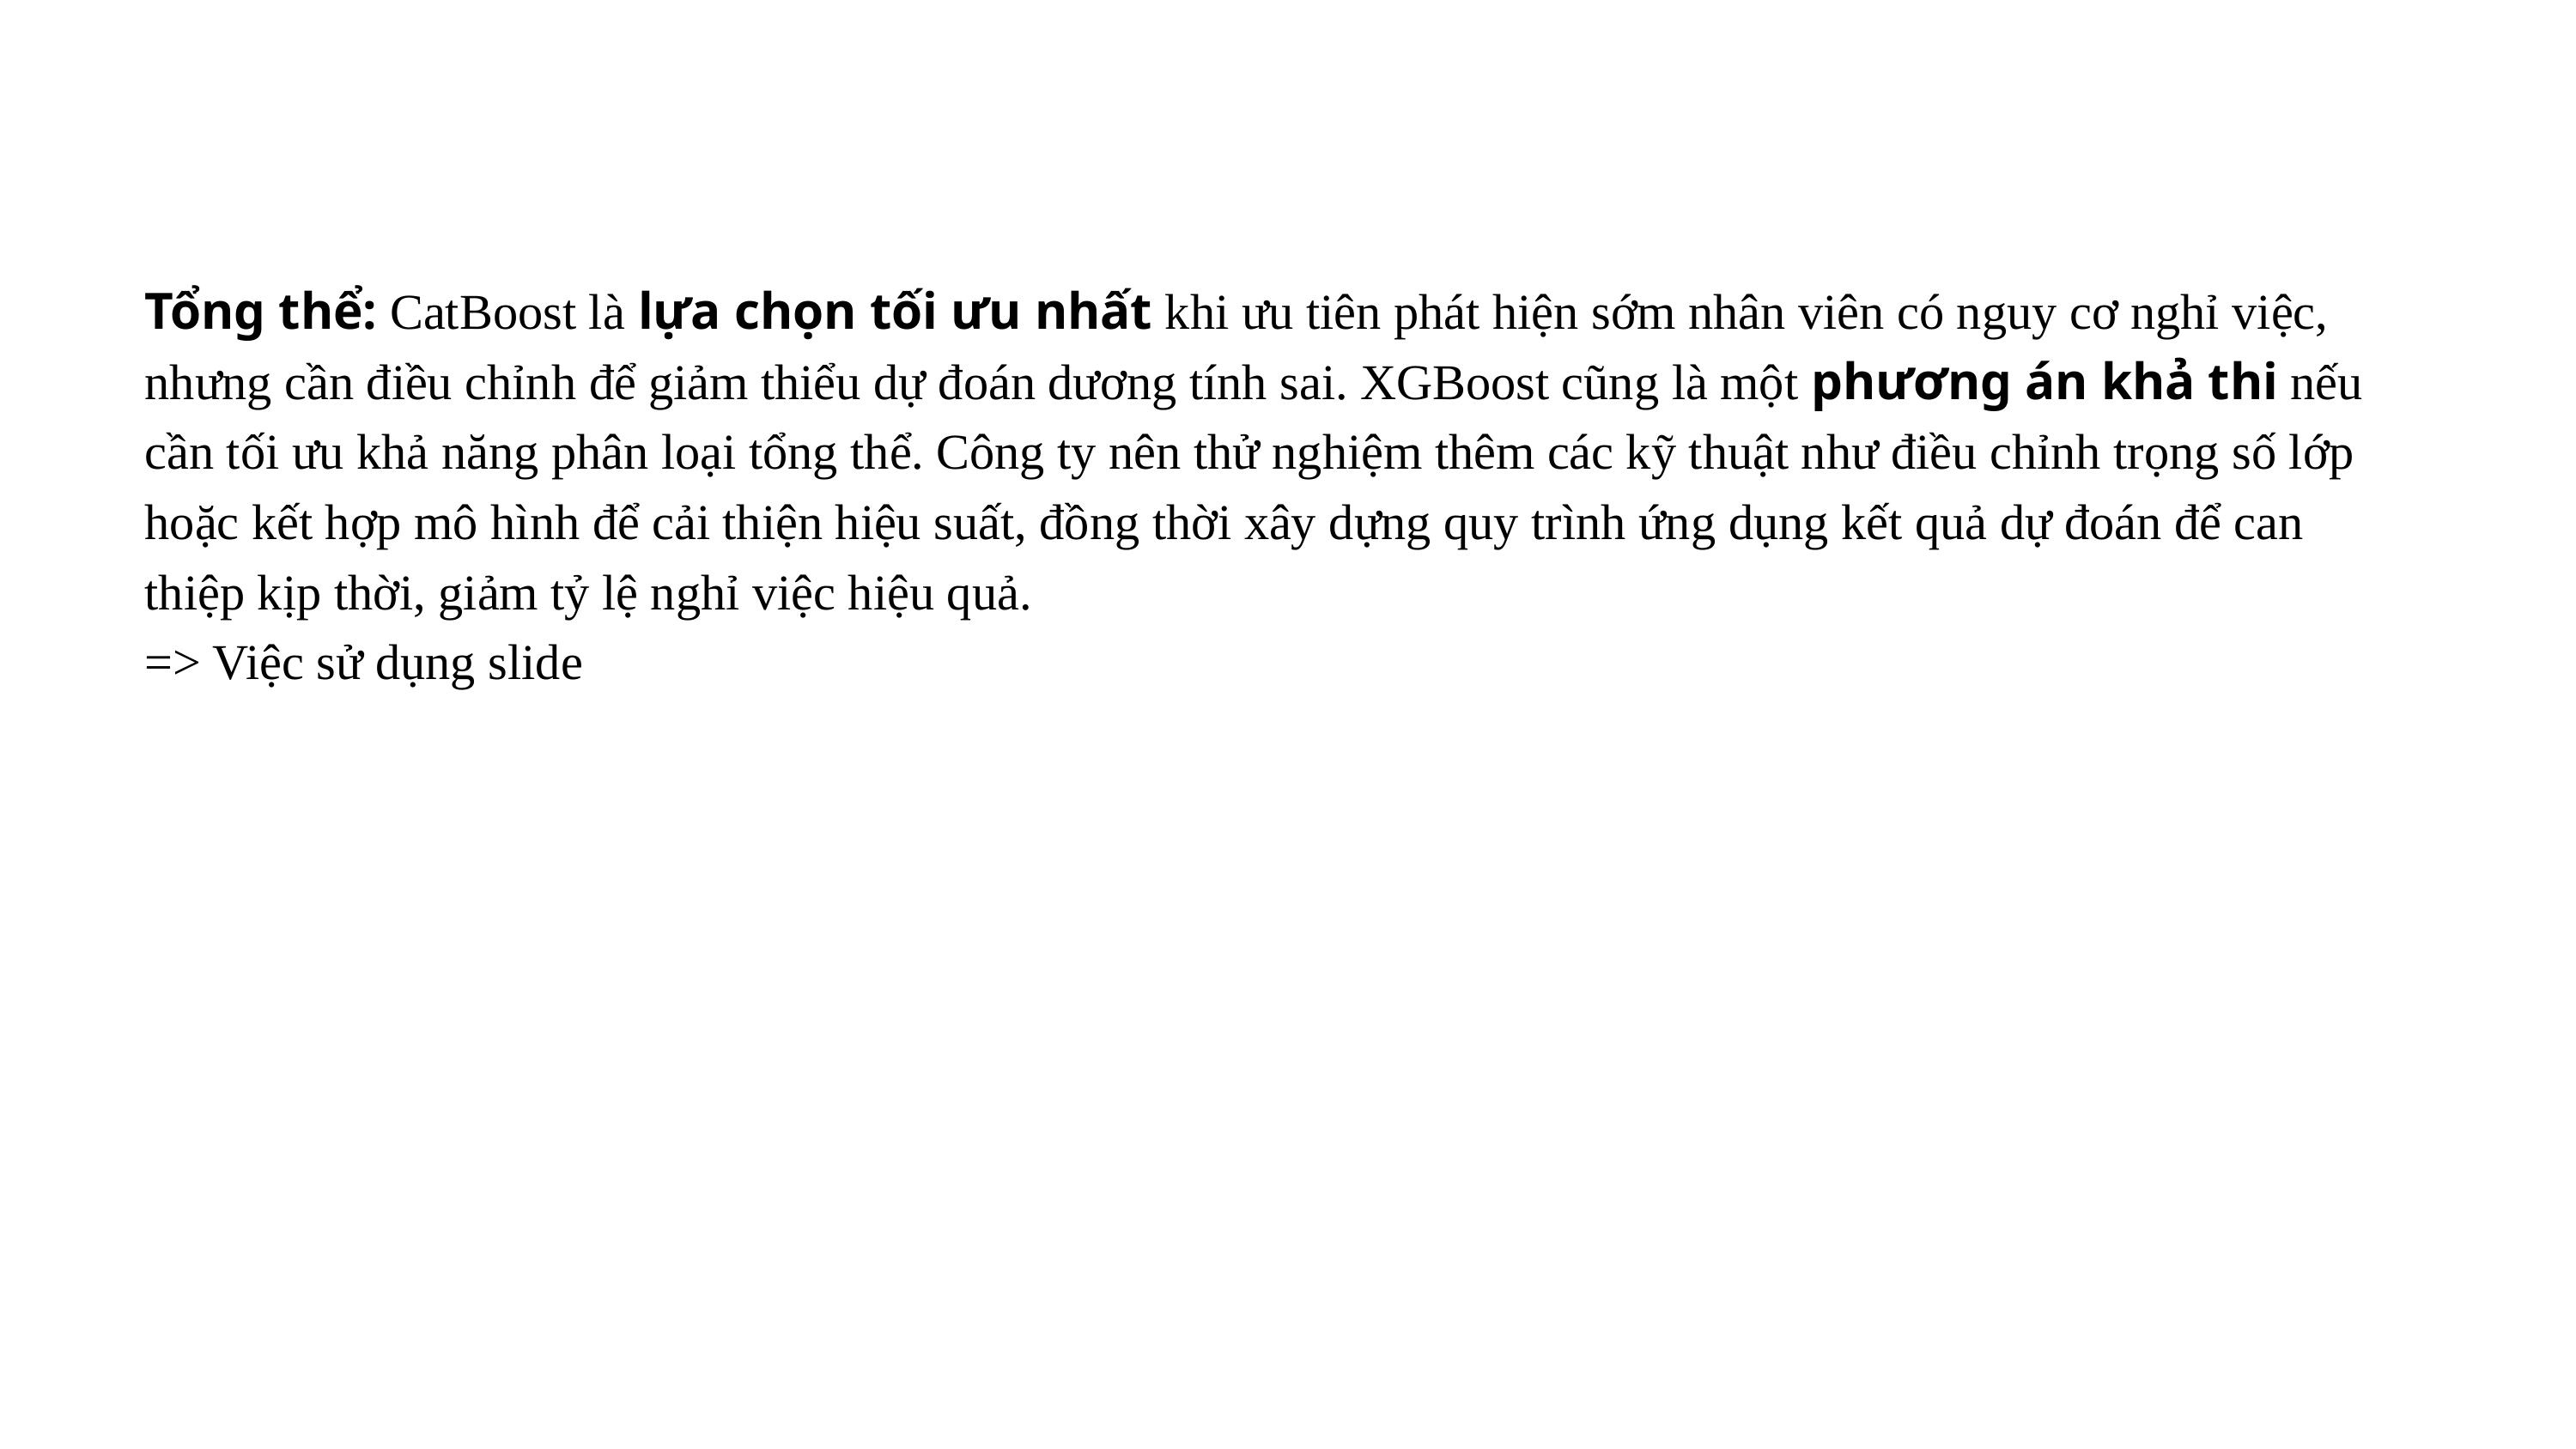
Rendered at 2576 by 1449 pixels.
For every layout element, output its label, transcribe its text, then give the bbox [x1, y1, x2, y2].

text_box Tổng thể: CatBoost là lựa chọn tối ưu nhất khi ưu tiên phát hiện sớm nhân viên có nguy cơ nghỉ việc, nhưng cần điều chỉnh để giảm thiểu dự đoán dương tính sai. XGBoost cũng là một phương án khả thi nếu cần tối ưu khả năng phân loại tổng thể. Công ty nên thử nghiệm thêm các kỹ thuật như điều chỉnh trọng số lớp hoặc kết hợp mô hình để cải thiện hiệu suất, đồng thời xây dựng quy trình ứng dụng kết quả dự đoán để can thiệp kịp thời, giảm tỷ lệ nghỉ việc hiệu quả. => Việc sử dụng slide [144, 128, 2409, 830]
